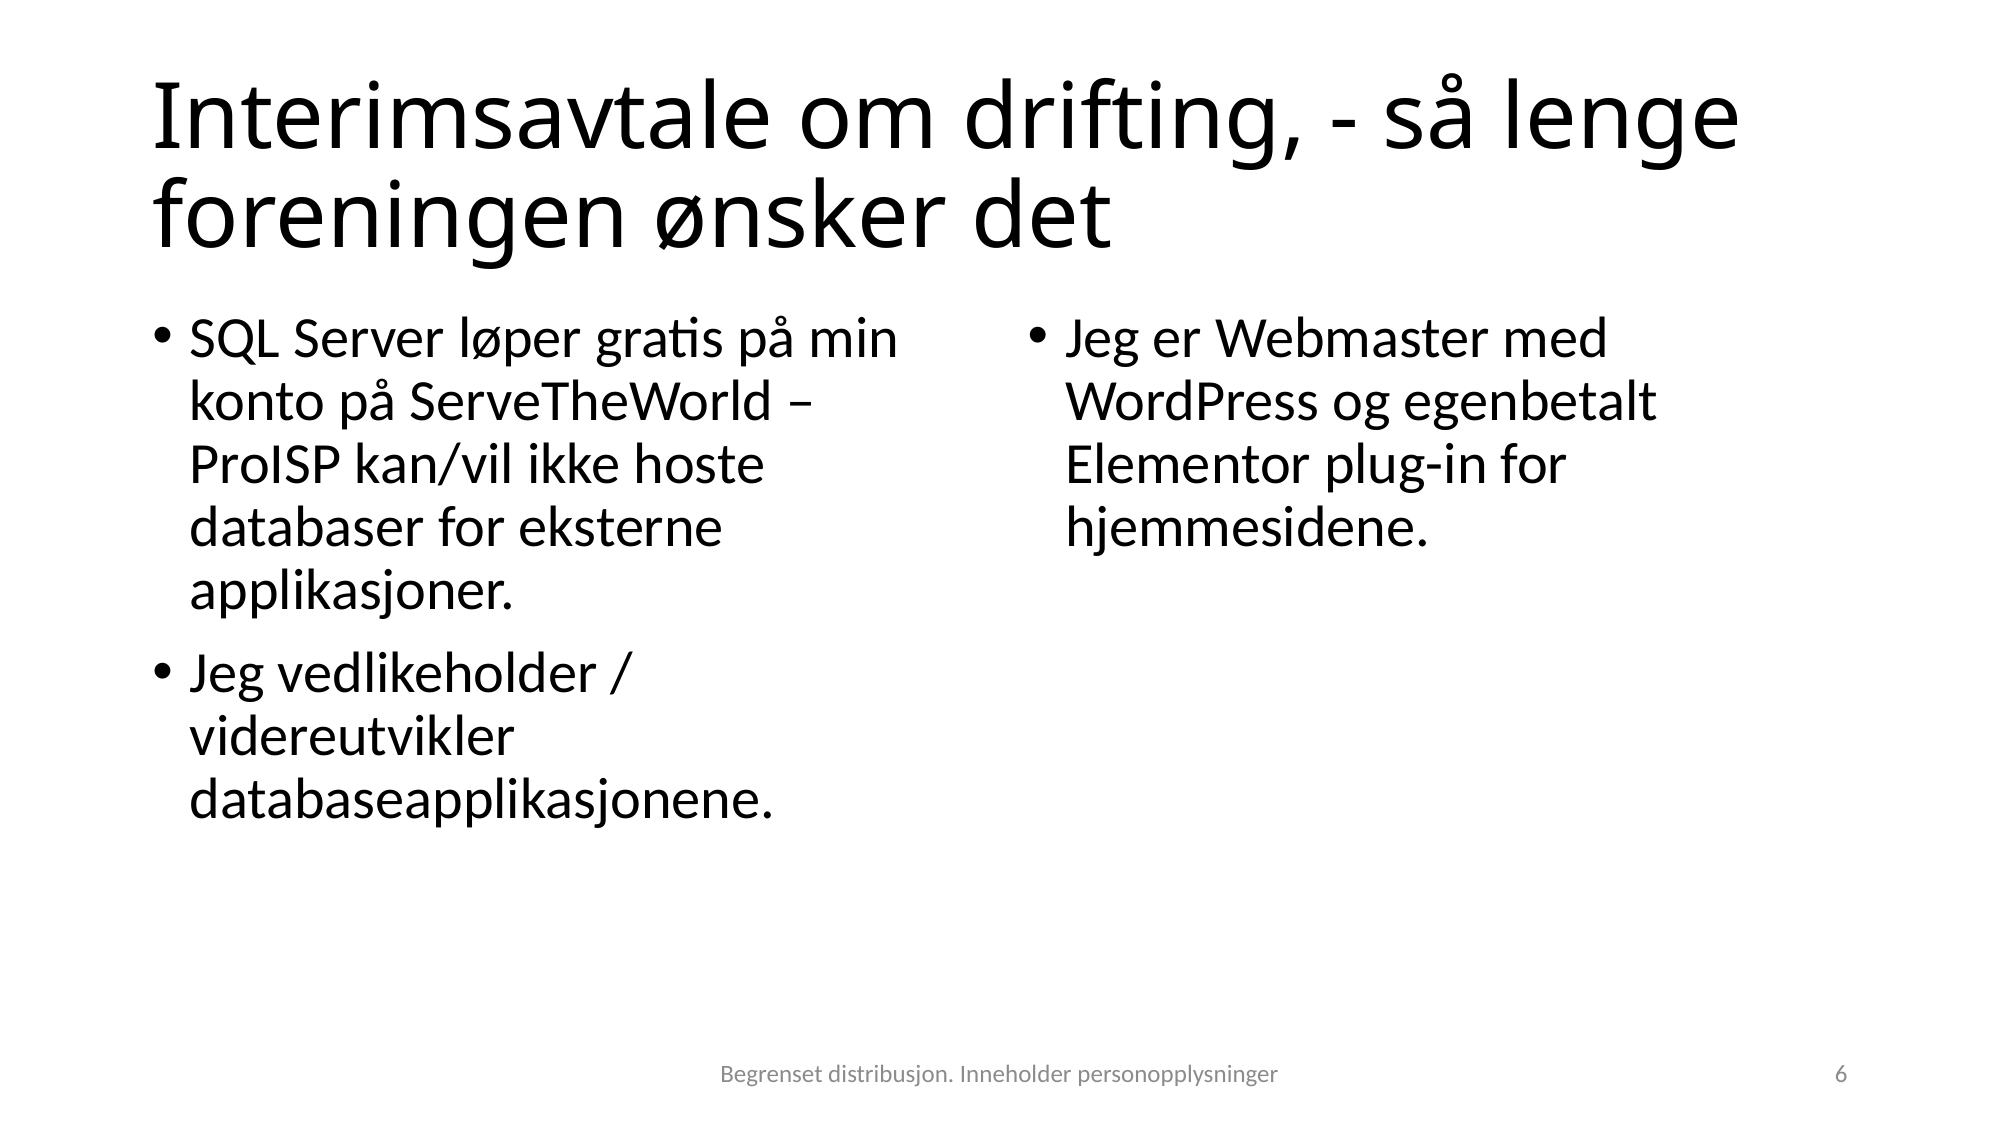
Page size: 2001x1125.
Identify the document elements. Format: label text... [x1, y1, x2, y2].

list SQL Server løper gratis på min konto på ServeTheWorld – ProISP kan/vil ikke hoste databaser for eksterne applikasjoner. Jeg vedlikeholder / videreutvikler databaseapplikasjonene. [137, 299, 988, 1014]
title Interimsavtale om drifting, - så lenge foreningen ønsker det [137, 59, 1863, 278]
list Jeg er Webmaster med WordPress og egenbetalt Elementor plug-in for hjemmesidene. [1012, 299, 1863, 1014]
footer Begrenset distribusjon. Inneholder personopplysninger [662, 1042, 1338, 1103]
slide_number 6 [1412, 1042, 1863, 1103]
